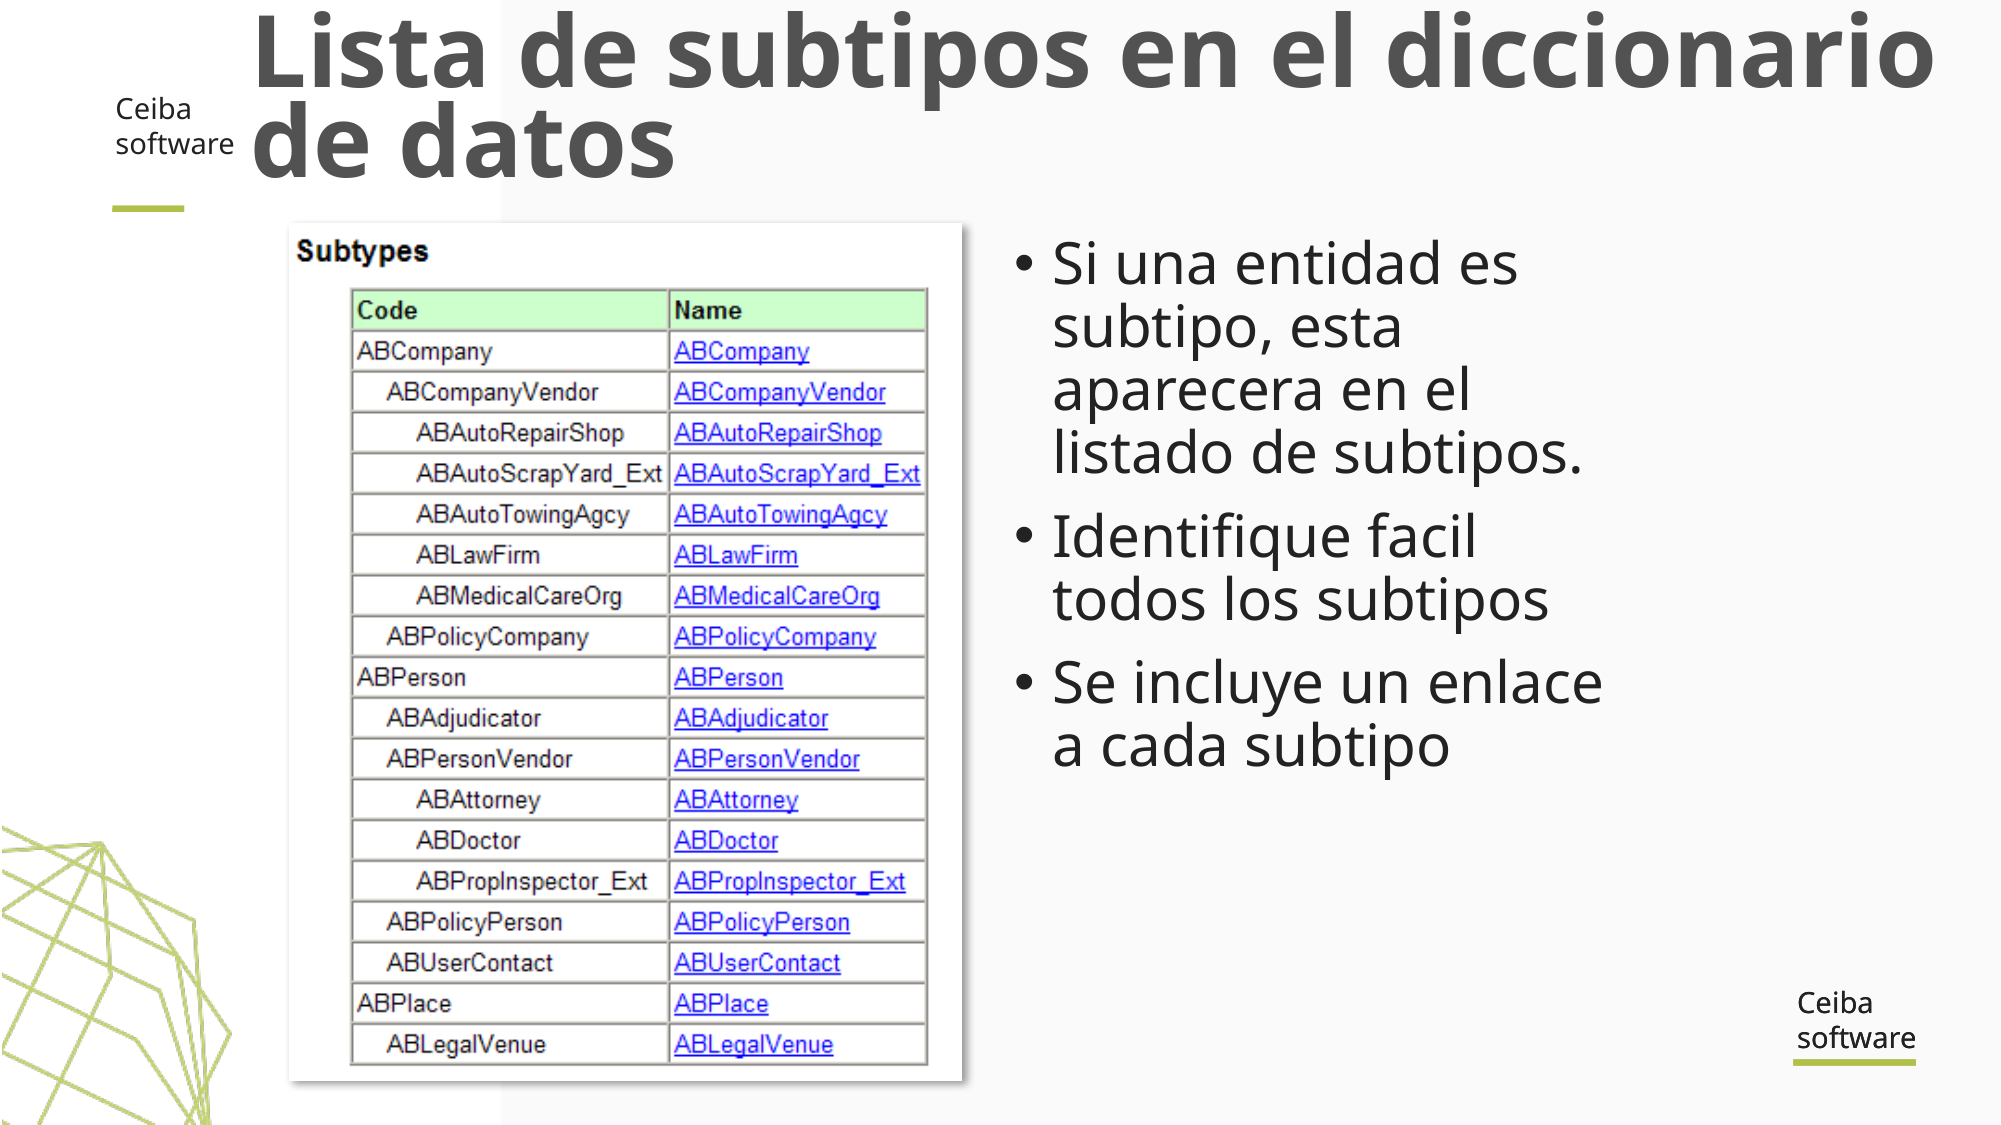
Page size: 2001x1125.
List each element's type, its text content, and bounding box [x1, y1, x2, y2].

text_box Lista de subtipos en el diccionario de datos [236, 8, 2000, 135]
picture [2, 6, 962, 1125]
text_box Si una entidad es subtipo, esta aparecera en el listado de subtipos. Identifique facil todos los subtipos Se incluye un enlace a cada subtipo [999, 226, 1650, 1125]
